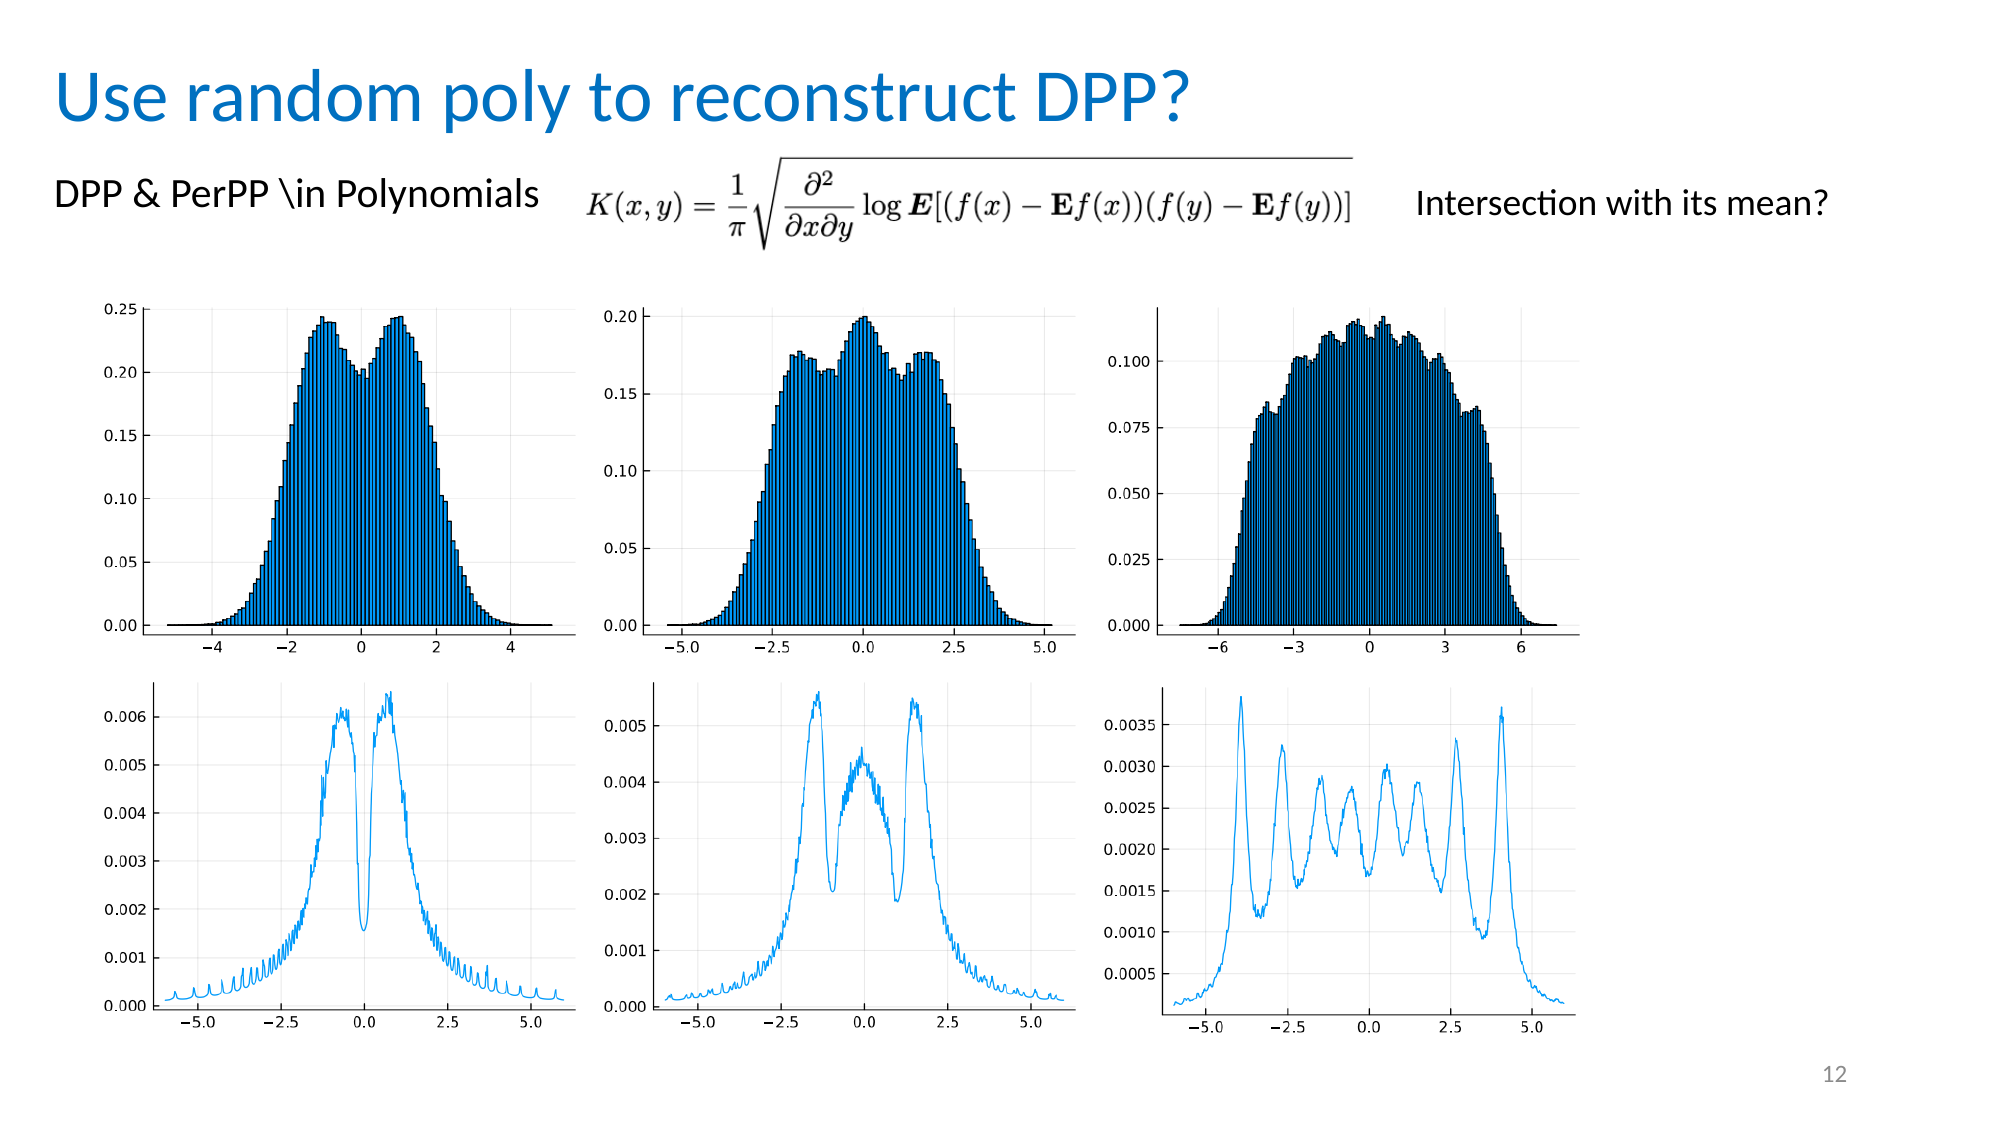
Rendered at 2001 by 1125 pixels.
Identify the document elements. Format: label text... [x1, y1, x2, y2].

picture [1091, 292, 1592, 668]
picture [573, 143, 1361, 259]
text_box Use random poly to reconstruct DPP? [39, 37, 1863, 159]
slide_number 12 [1412, 1042, 1863, 1103]
text_box DPP & PerPP \in Polynomials [39, 158, 573, 223]
text_box Intersection with its mean? [1400, 170, 1846, 230]
picture [87, 292, 1588, 1048]
